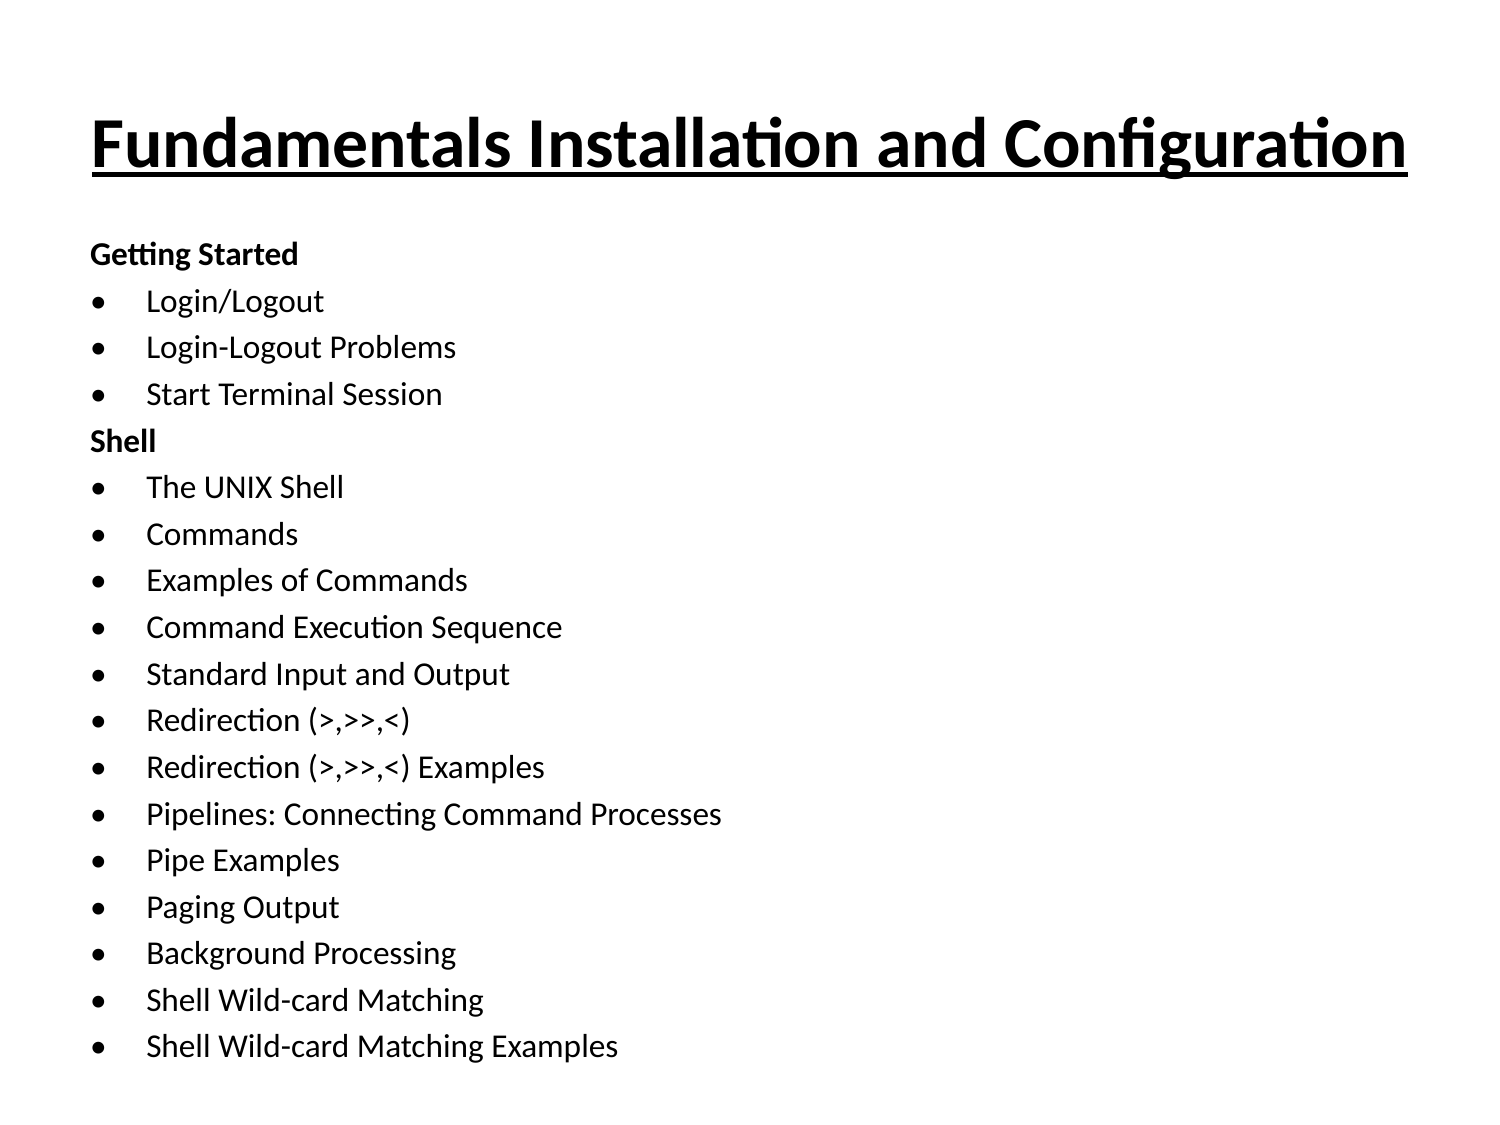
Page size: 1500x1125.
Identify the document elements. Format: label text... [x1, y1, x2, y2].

title Fundamentals Installation and Configuration [75, 45, 1425, 224]
list Getting Started • Login/Logout • Login-Logout Problems • Start Terminal Session Shell • The UNIX Shell • Commands • Examples of Commands • Command Execution Sequence • Standard Input and Output • Redirection (>,>>,<) • Redirection (>,>>,<) Examples • Pipelines: Connecting Command Processes • Pipe Examples • Paging Output • Background Processing • Shell Wild-card Matching • Shell Wild-card Matching Examples [75, 224, 1425, 1088]
